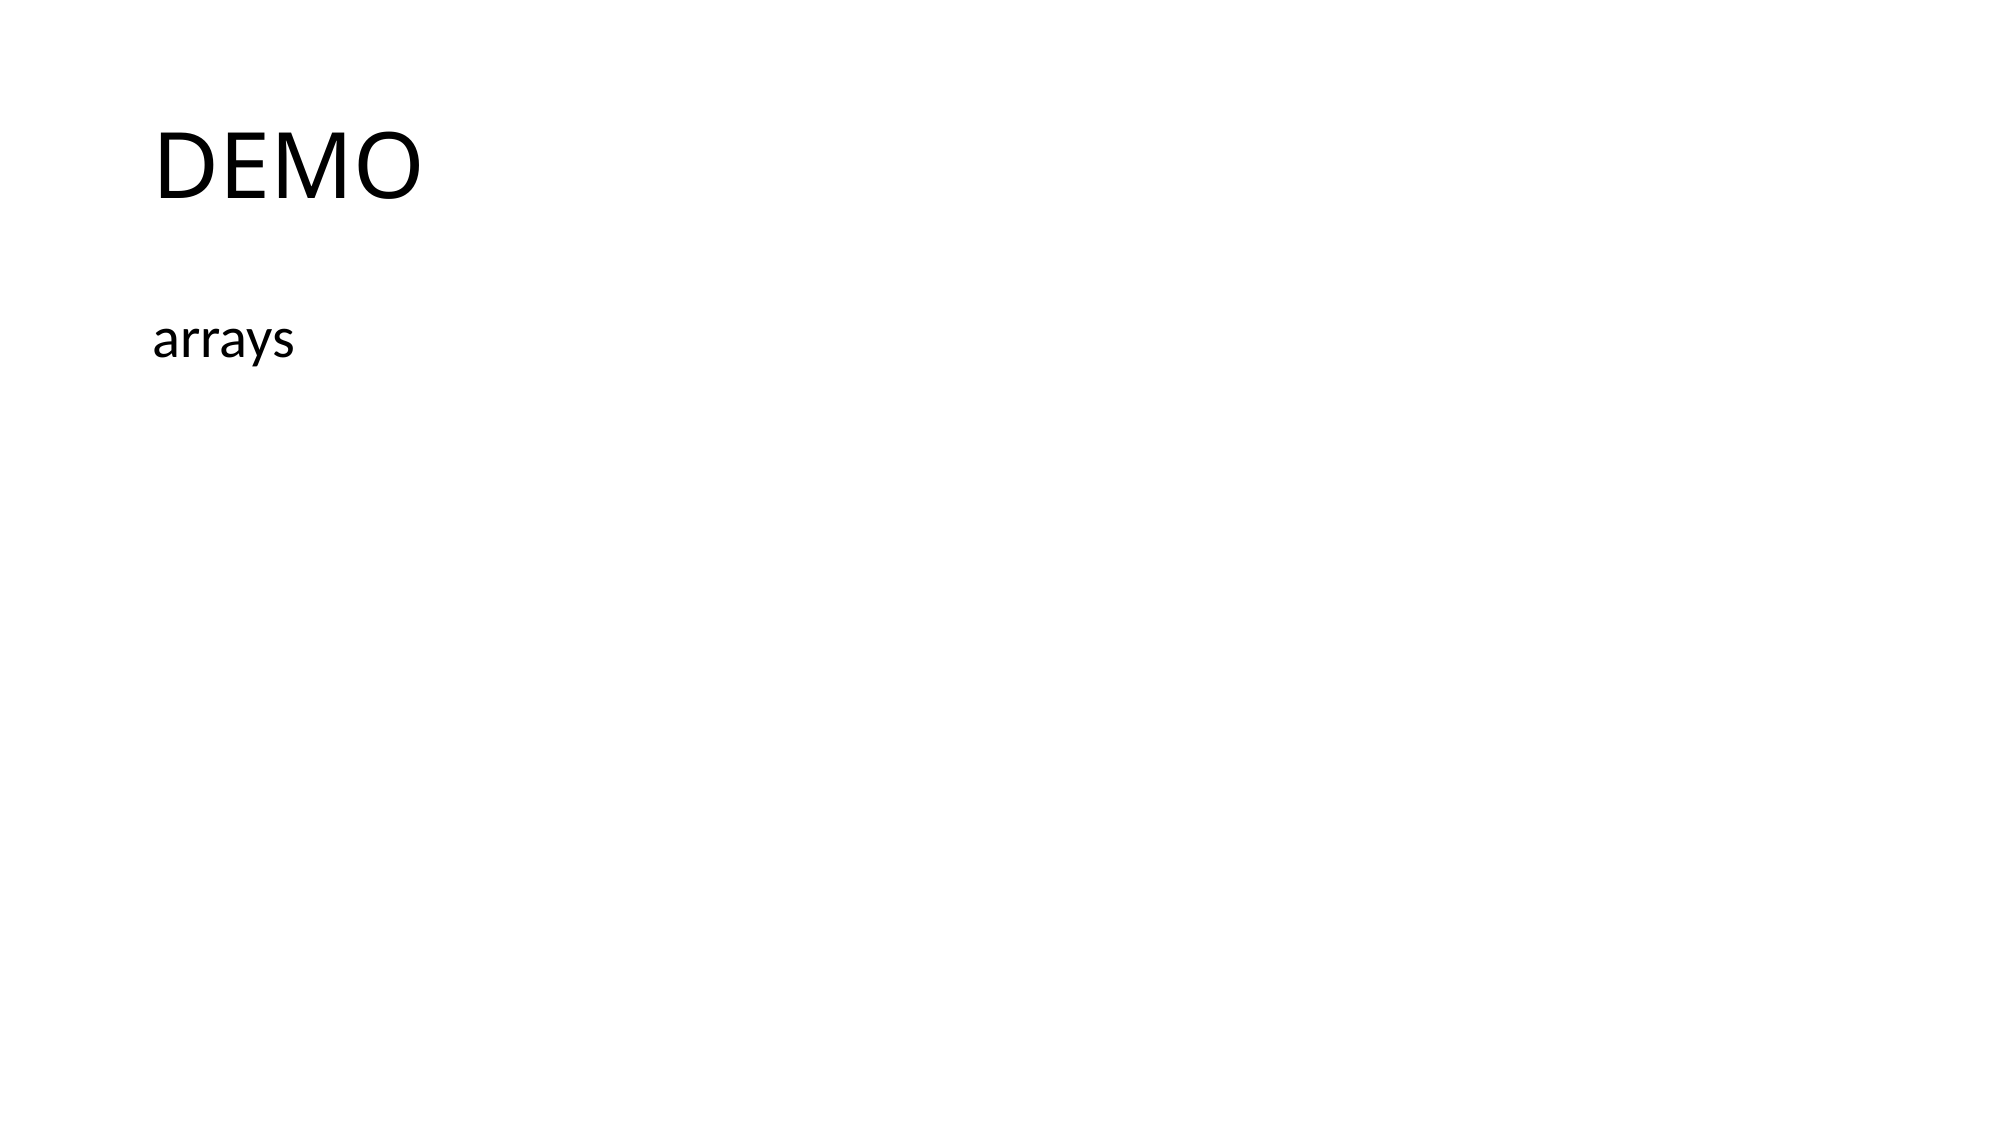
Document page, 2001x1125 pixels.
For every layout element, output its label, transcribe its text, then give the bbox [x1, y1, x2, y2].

list arrays [137, 299, 1863, 1014]
title DEMO [137, 59, 1863, 278]
